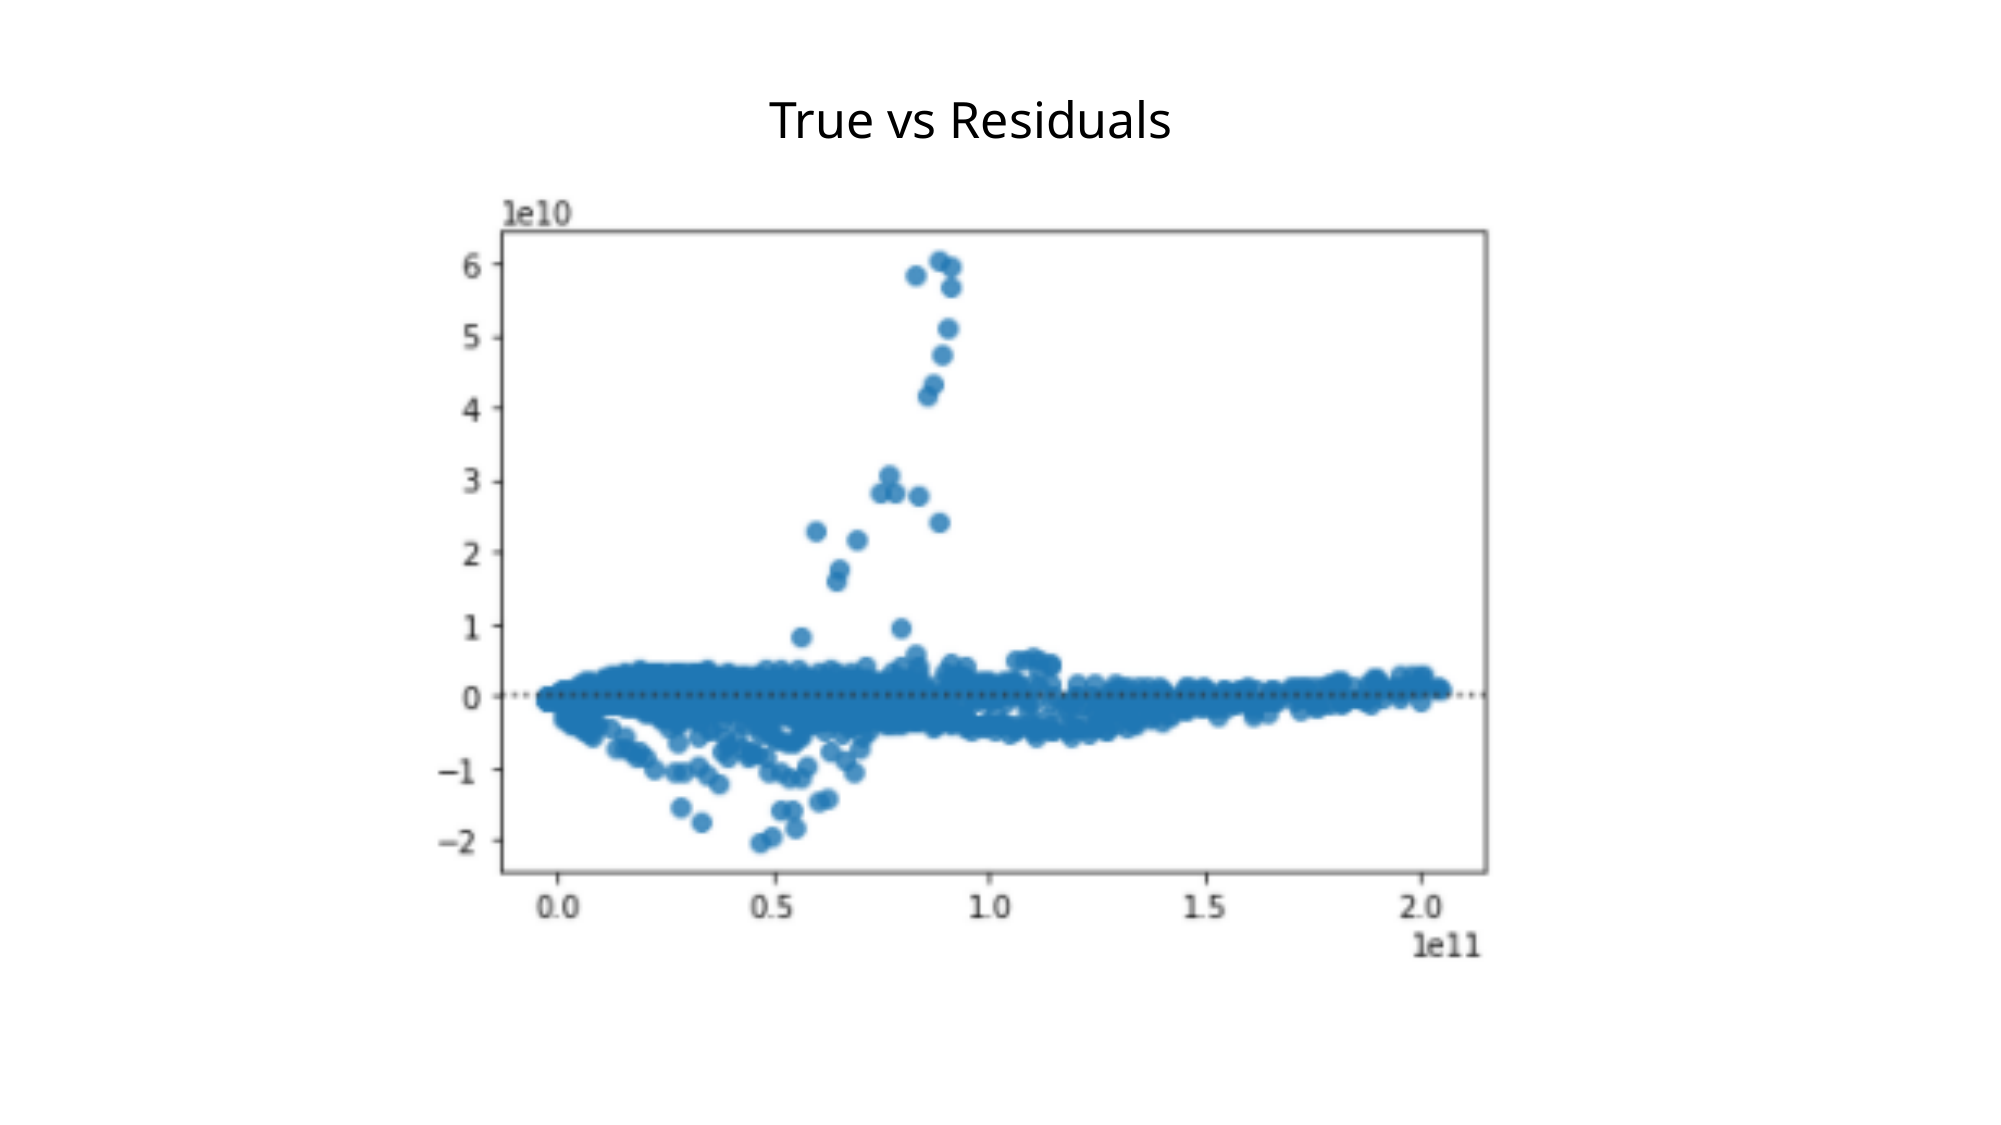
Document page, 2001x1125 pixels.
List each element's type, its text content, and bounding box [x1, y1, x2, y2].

picture [378, 156, 1622, 1030]
text_box True vs Residuals [417, 13, 1525, 156]
